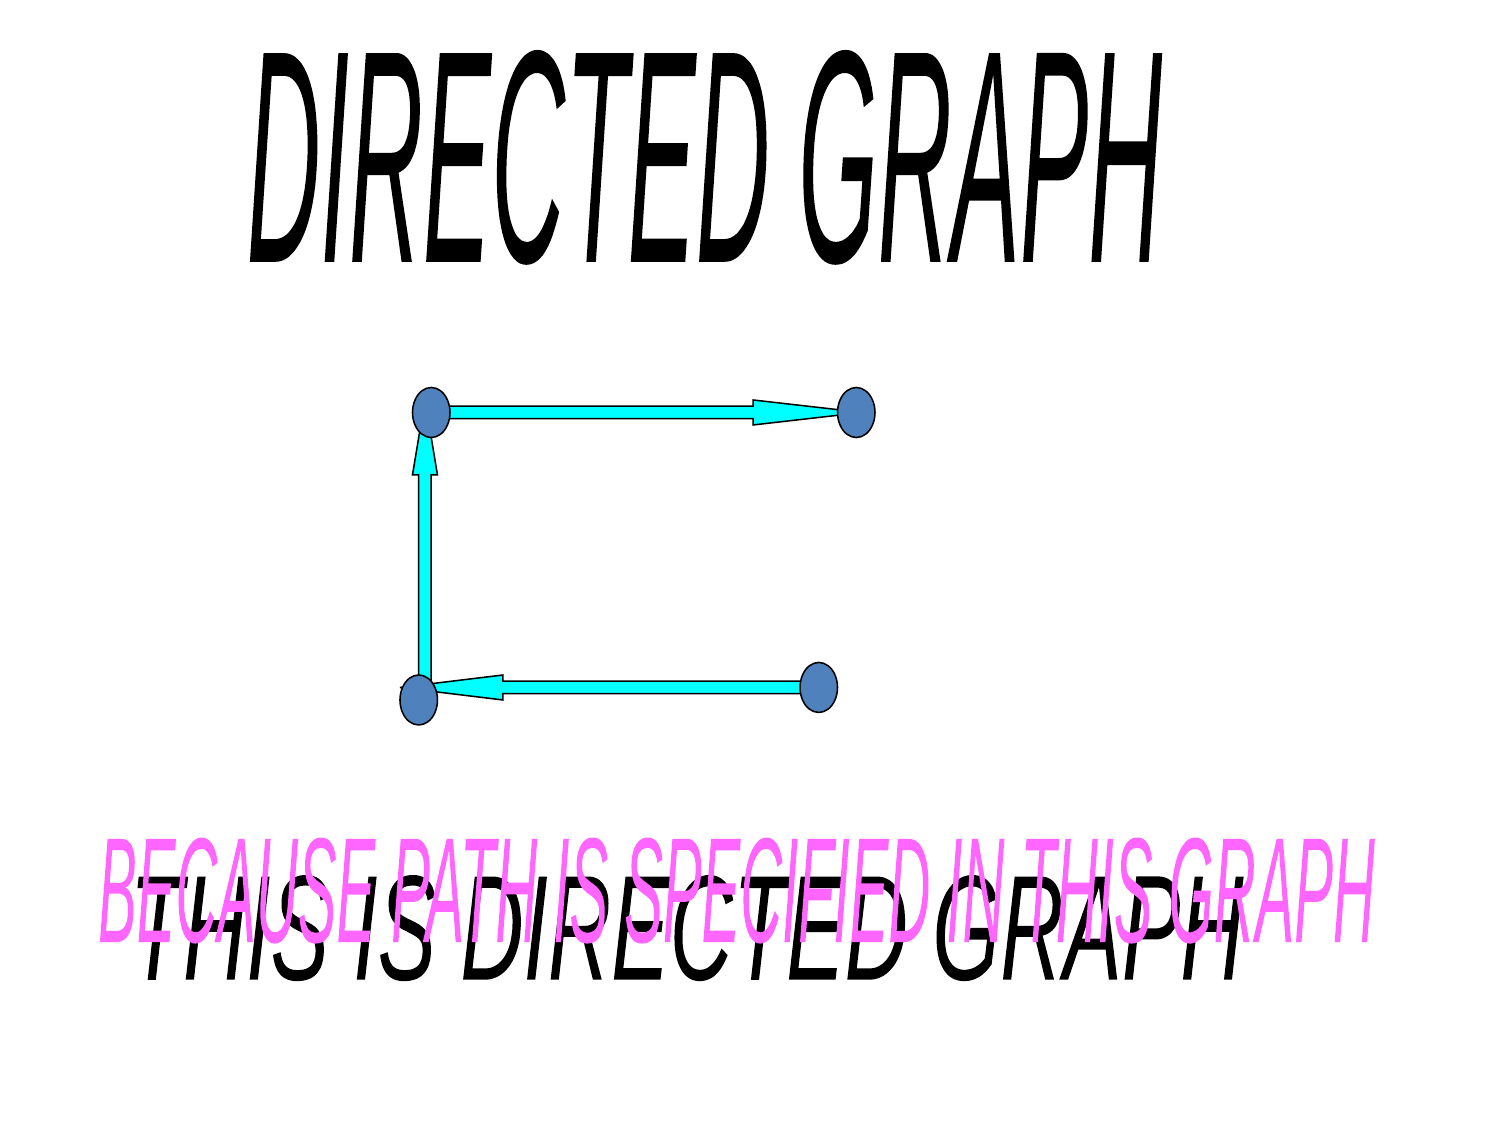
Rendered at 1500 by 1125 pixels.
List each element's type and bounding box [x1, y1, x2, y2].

text_box [412, 433, 438, 681]
text_box [800, 662, 838, 713]
text_box [412, 387, 451, 438]
text_box [450, 399, 837, 425]
text_box [837, 387, 876, 438]
text_box [434, 675, 800, 700]
text_box [399, 674, 438, 725]
